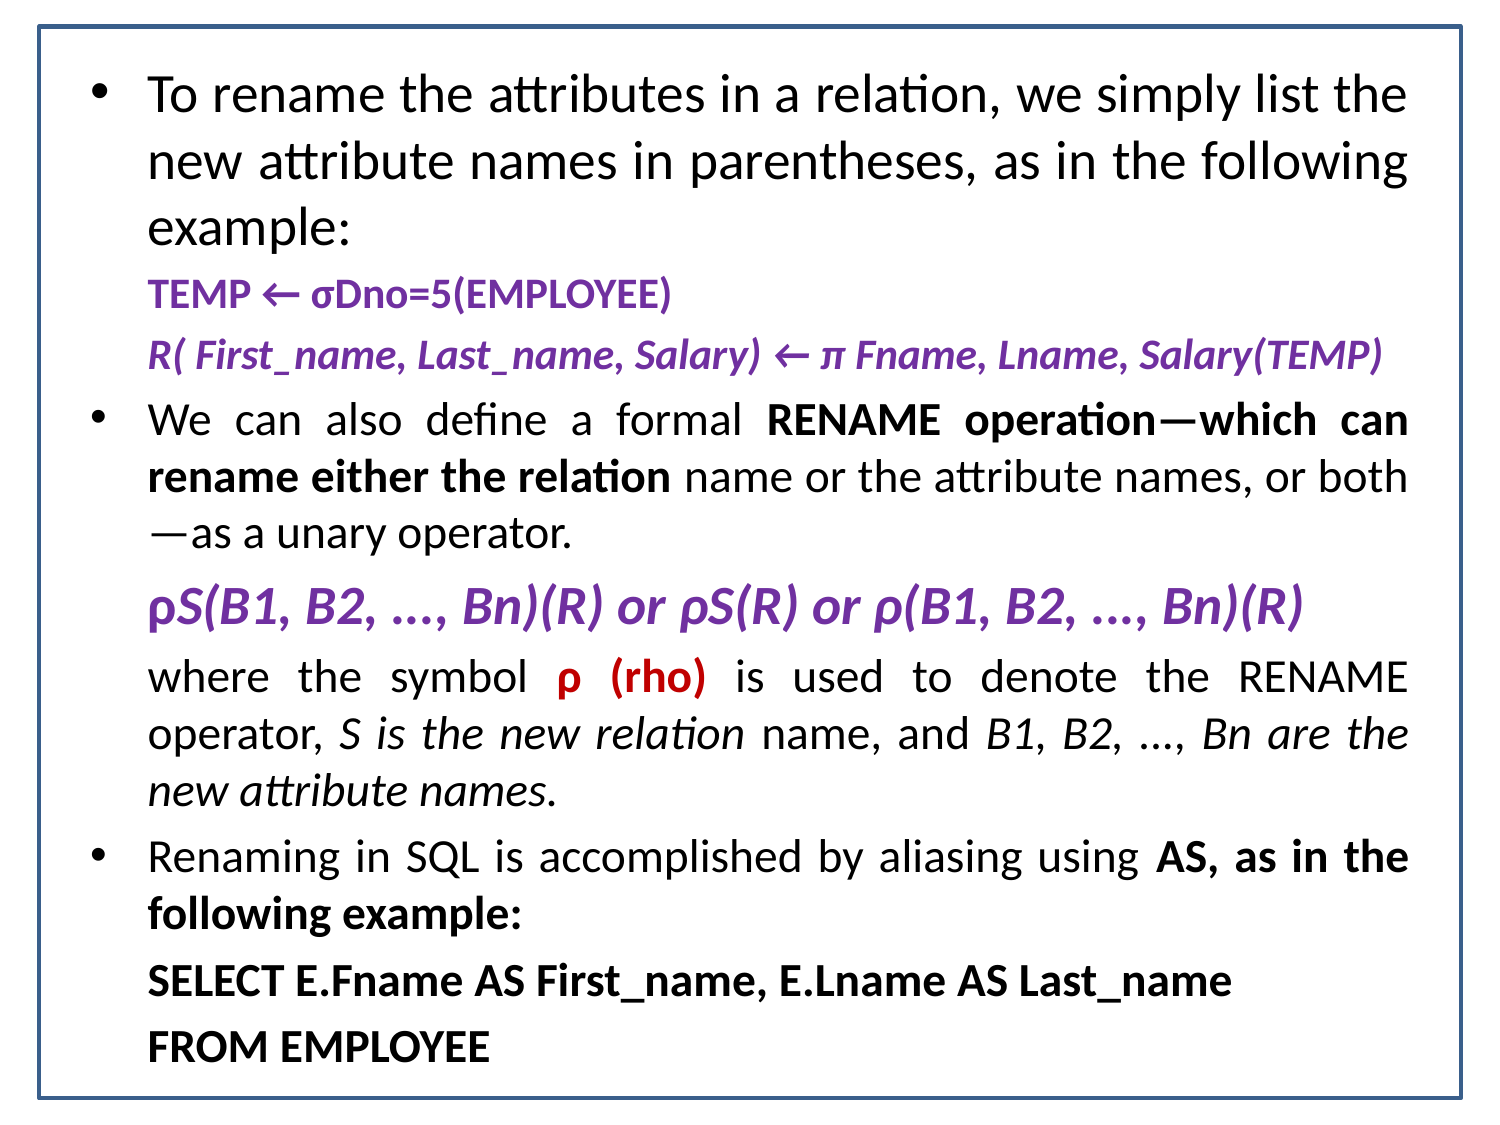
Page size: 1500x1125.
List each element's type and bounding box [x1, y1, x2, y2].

text_box [37, 24, 1463, 1100]
